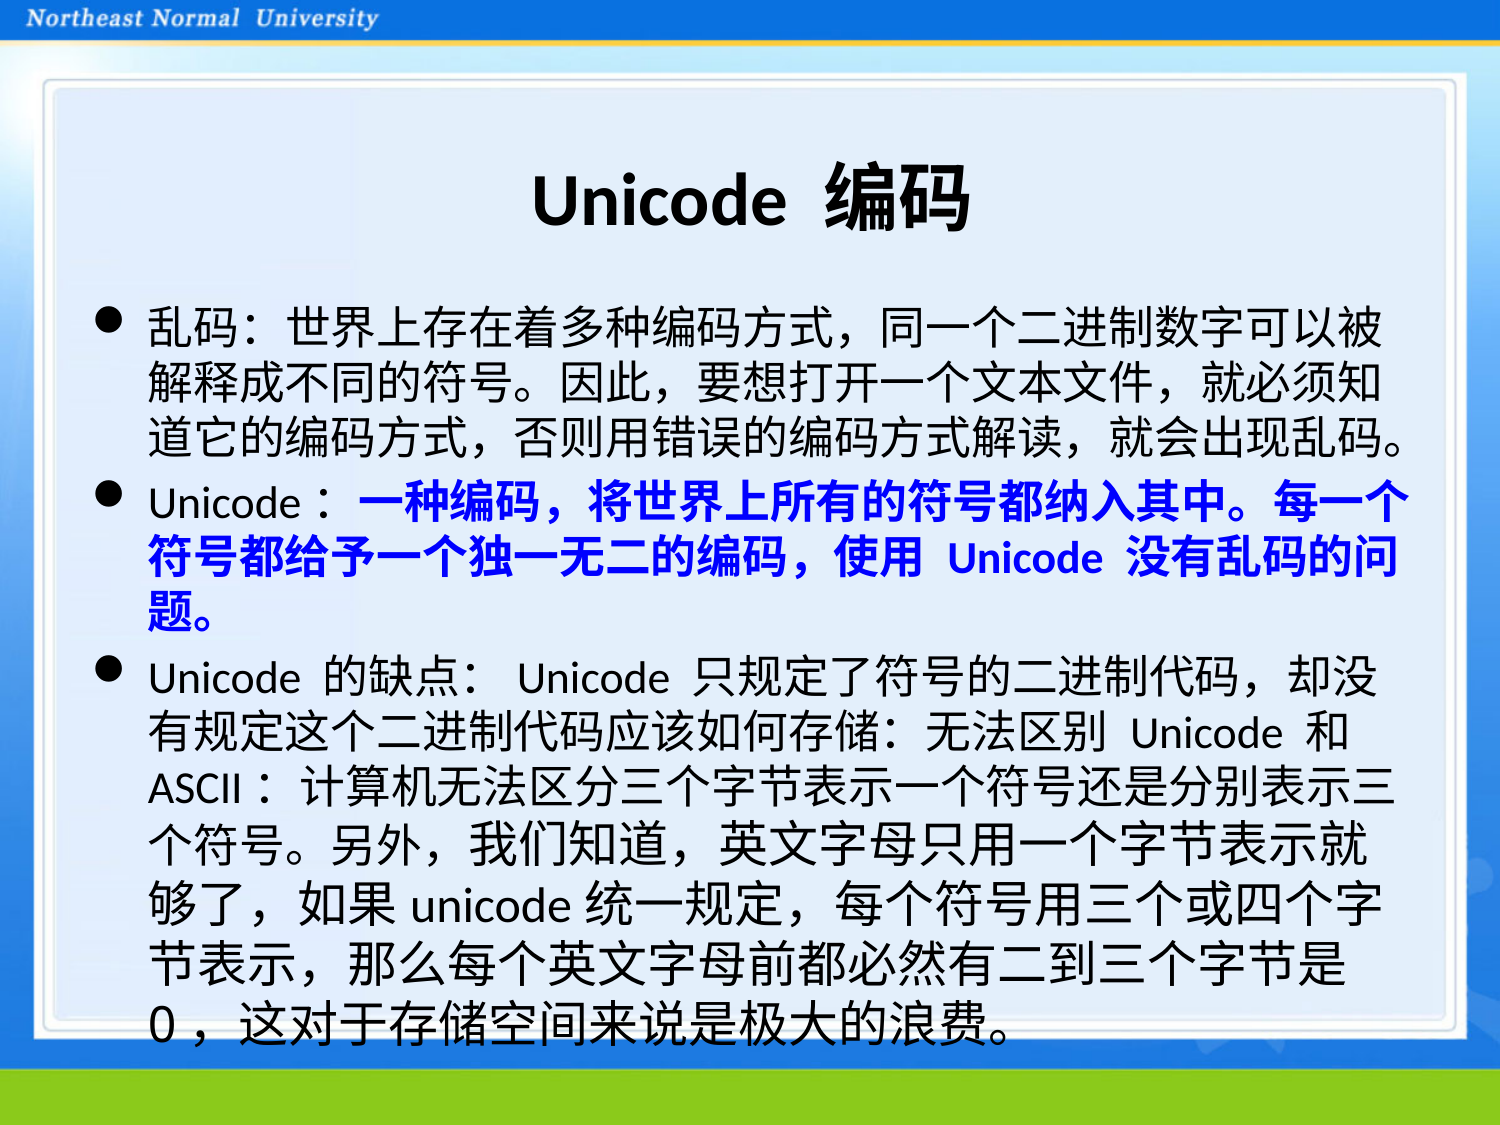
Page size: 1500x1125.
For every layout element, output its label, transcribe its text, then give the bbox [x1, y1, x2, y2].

picture [0, 0, 1500, 1125]
list 乱码：世界上存在着多种编码方式，同一个二进制数字可以被解释成不同的符号。因此，要想打开一个文本文件，就必须知道它的编码方式，否则用错误的编码方式解读，就会出现乱码。 Unicode：一种编码，将世界上所有的符号都纳入其中。每一个符号都给予一个独一无二的编码，使用 Unicode 没有乱码的问题。 Unicode 的缺点：Unicode 只规定了符号的二进制代码，却没有规定这个二进制代码应该如何存储：无法区别 Unicode 和 ASCII：计算机无法区分三个字节表示一个符号还是分别表示三个符号。另外，我们知道，英文字母只用一个字节表示就够了，如果unicode统一规定，每个符号用三个或四个字节表示，那么每个英文字母前都必然有二到三个字节是0，这对于存储空间来说是极大的浪费。 [76, 290, 1427, 919]
title Unicode 编码 [301, 125, 1204, 266]
